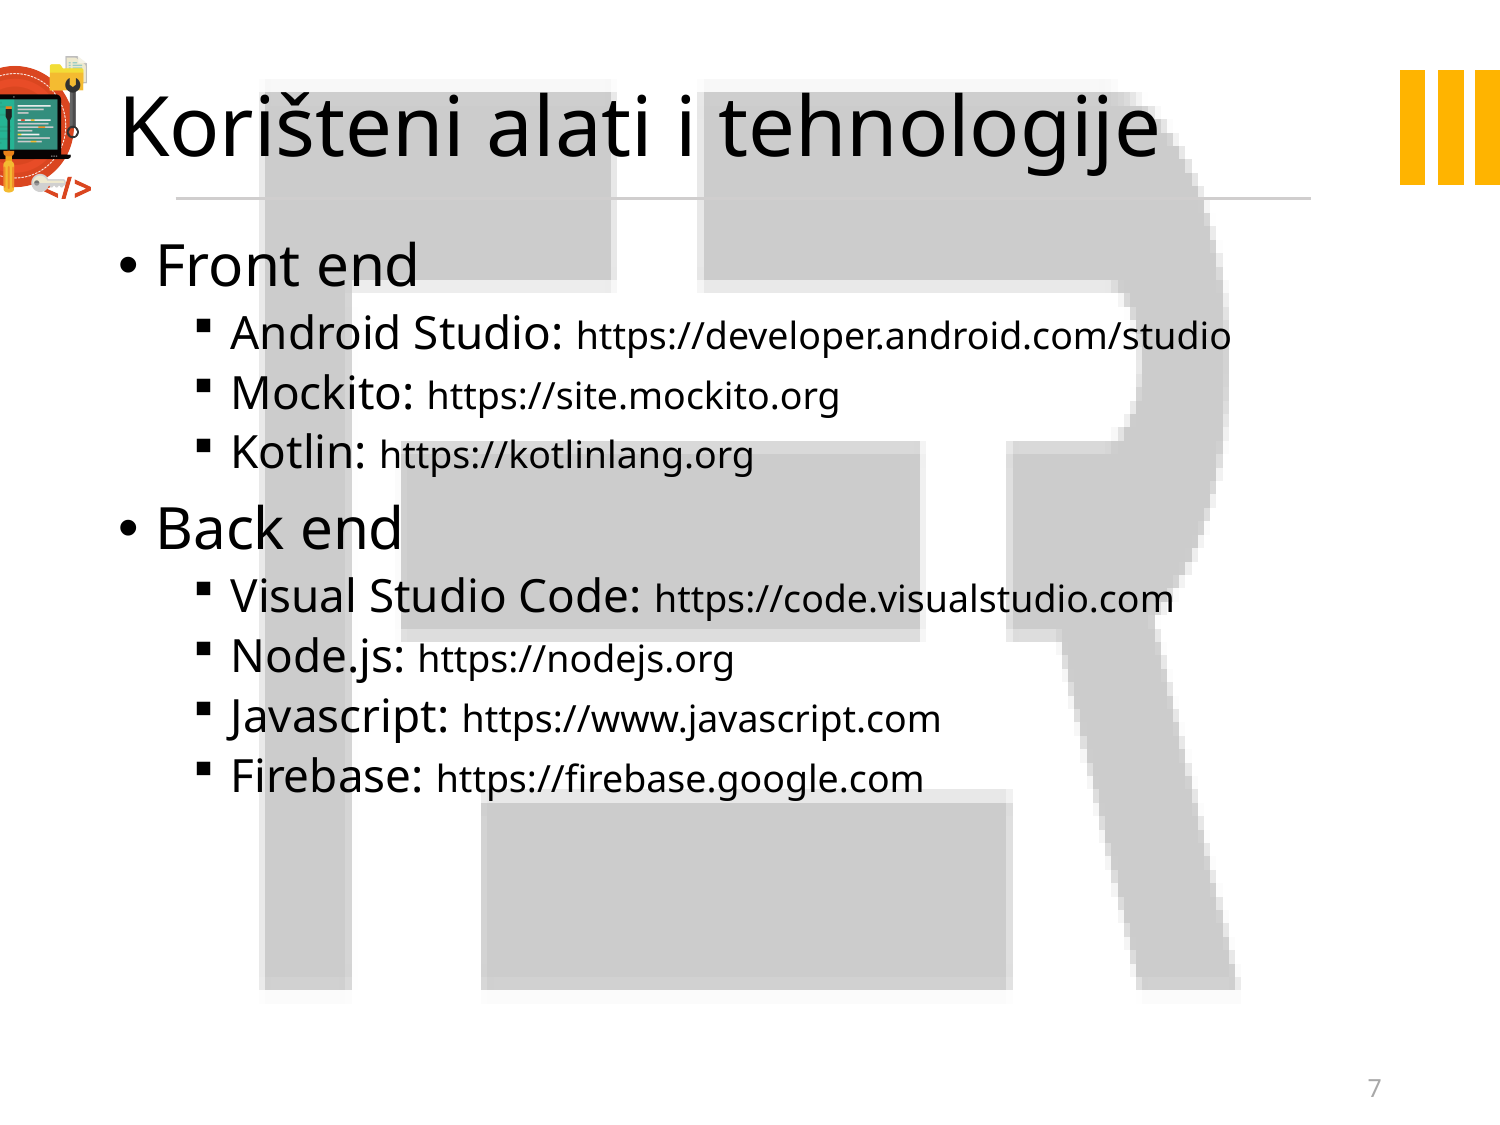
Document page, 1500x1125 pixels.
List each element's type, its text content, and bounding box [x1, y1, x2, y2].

list Front end Android Studio: https://developer.android.com/studio Mockito: https://site.mockito.org Kotlin: https://kotlinlang.org Back end Visual Studio Code: https://code.visualstudio.com Node.js: https://nodejs.org Javascript: https://www.javascript.com Firebase: https://firebase.google.com [103, 228, 1397, 1038]
slide_number 7 [1310, 1065, 1397, 1125]
title Korišteni alati i tehnologije [103, 59, 1397, 199]
picture [0, 56, 91, 199]
